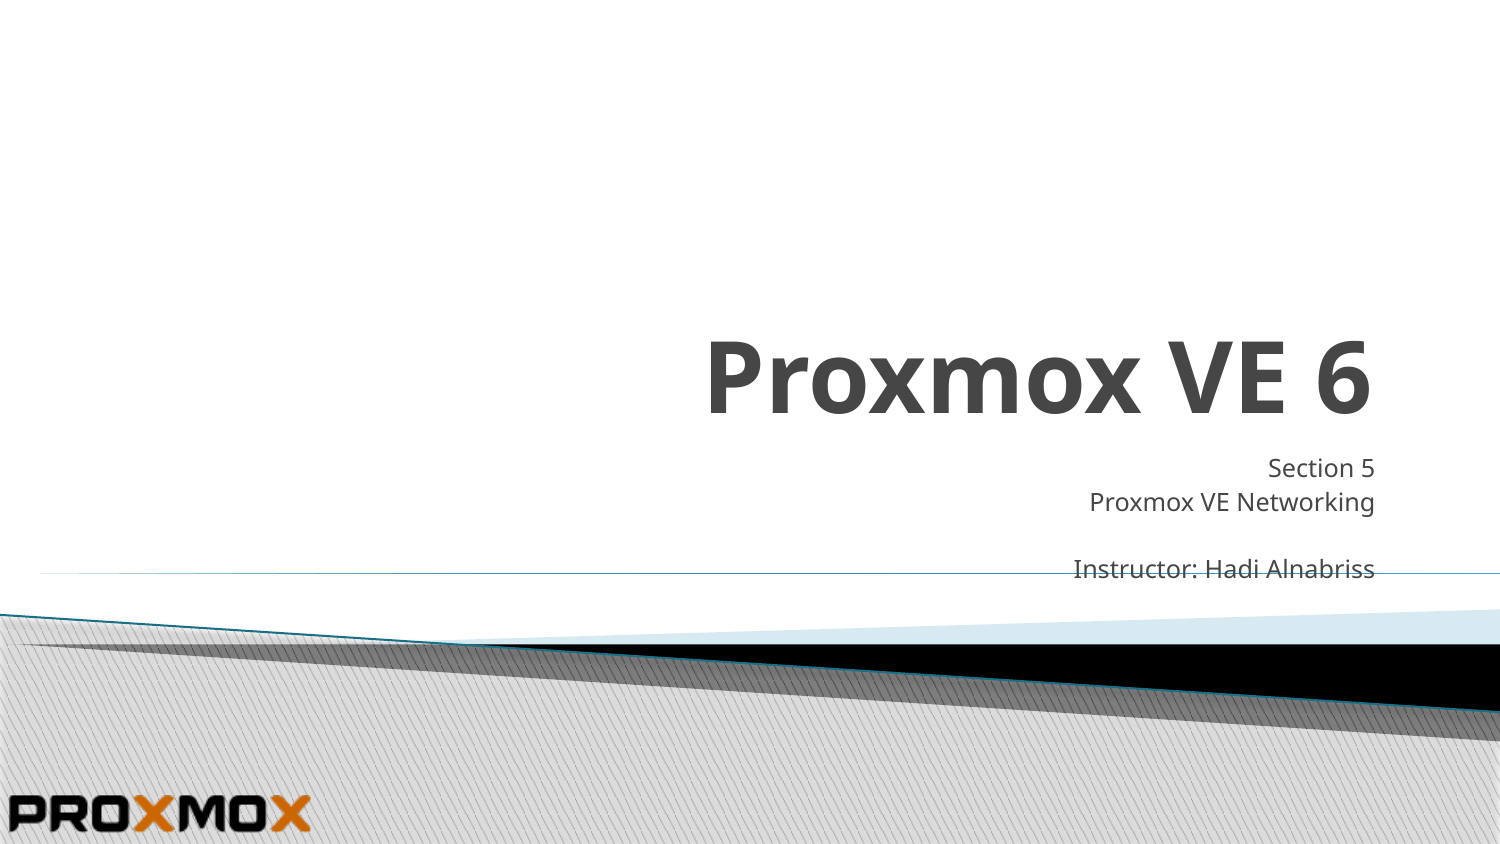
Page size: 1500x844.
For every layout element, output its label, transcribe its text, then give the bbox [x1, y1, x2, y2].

title Proxmox VE 6 [112, 215, 1388, 441]
picture [0, 784, 326, 839]
subtitle Section 5 Proxmox VE Networking Instructor: Hadi Alnabriss [112, 444, 1388, 592]
picture [5, 644, 1500, 742]
